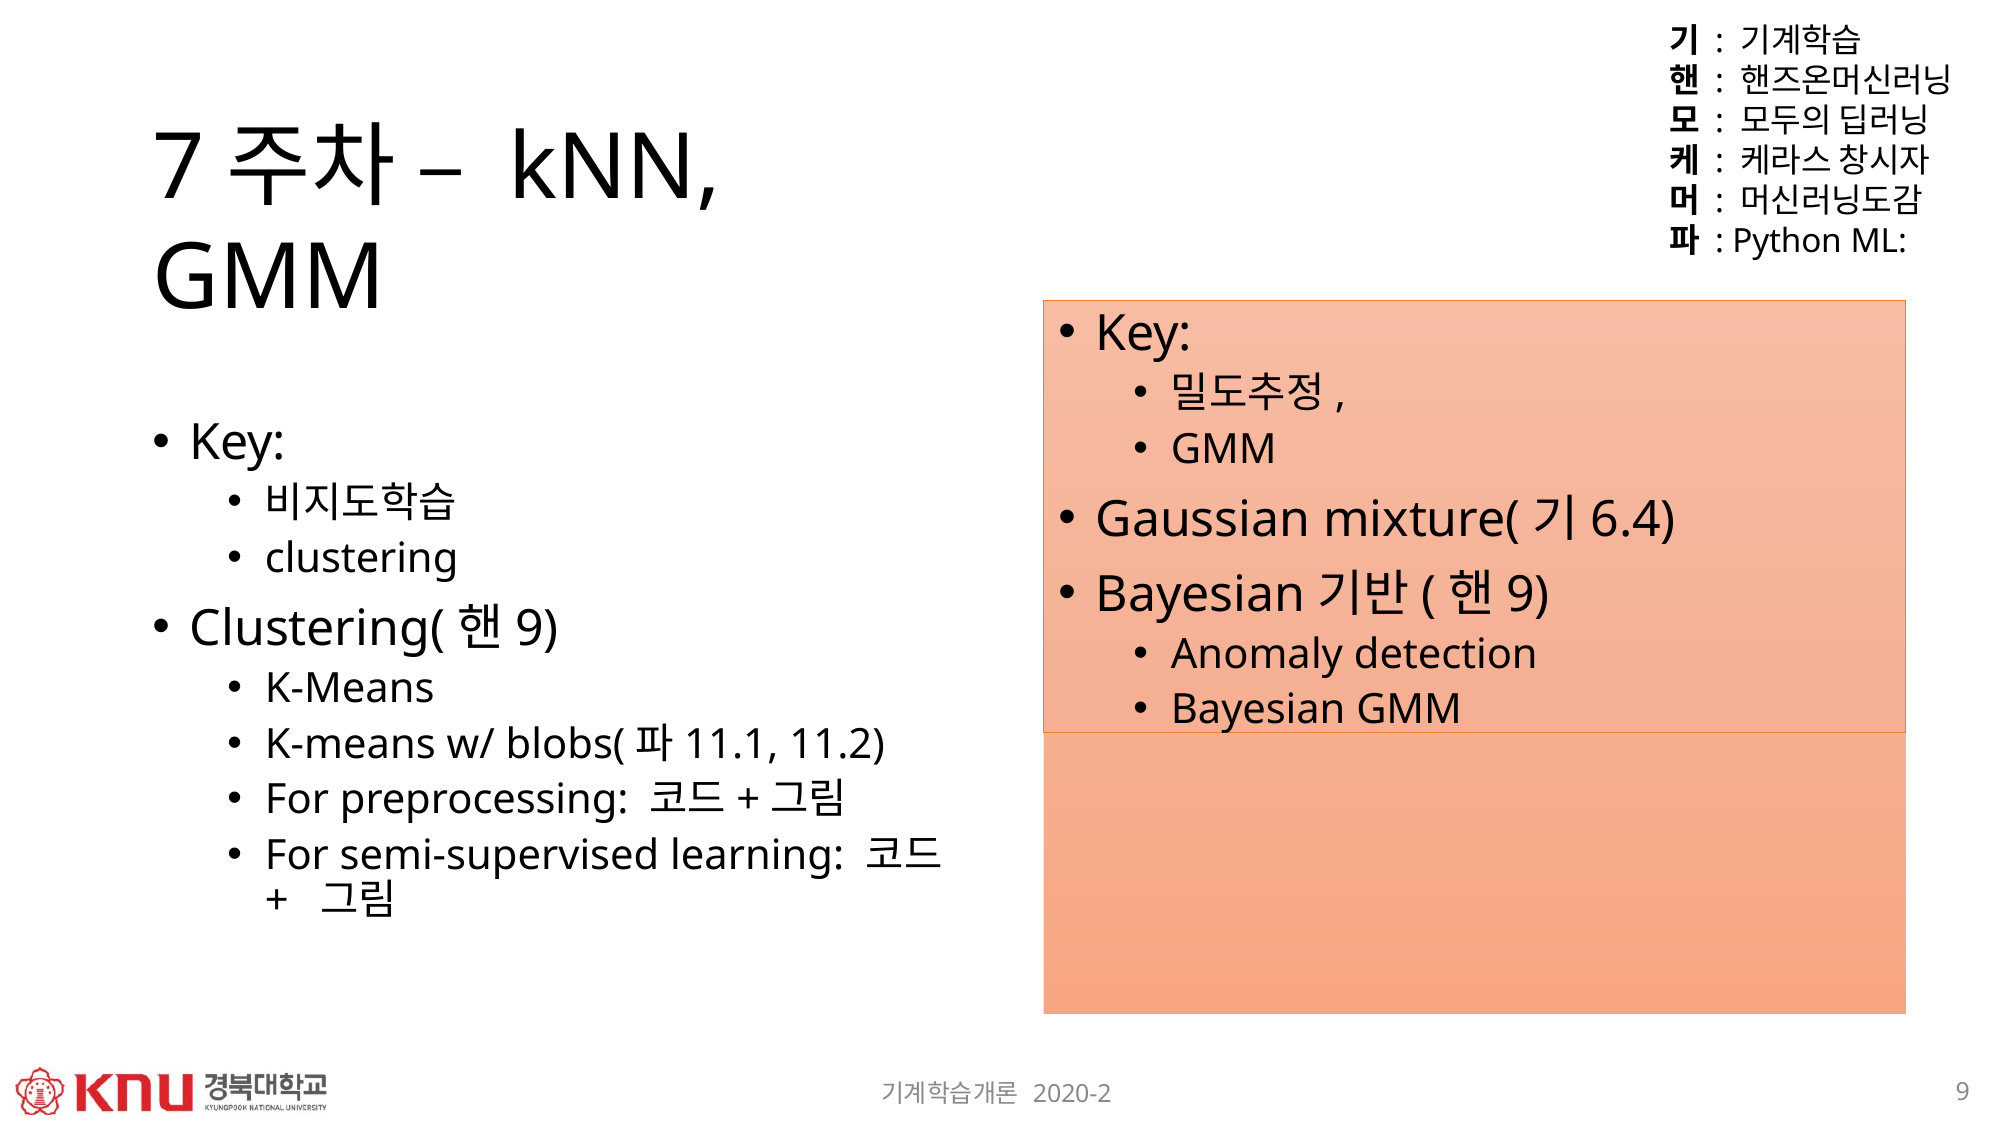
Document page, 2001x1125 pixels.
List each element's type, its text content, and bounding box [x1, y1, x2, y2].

slide_number 10 [1949, 1071, 1990, 1125]
text_box [1043, 733, 1906, 1014]
footer 기계학습개론 2020-2 [878, 1073, 1121, 1125]
picture [15, 1067, 327, 1115]
text_box Key: 밀도추정, GMM Gaussian mixture(기6.4) Bayesian기반(핸9) Anomaly detection Bayesian GMM [1043, 300, 1906, 733]
text_box 기 : 기계학습 핸 : 핸즈온머신러닝 모 : 모두의 딥러닝 케 : 케라스 창시자 머 : 머신러닝도감 파 : Python ML: [1667, 17, 1969, 259]
text_box 7주차 – kNN, GMM Key: 비지도학습 clustering Clustering(핸9) K-Means K-means w/ blobs(파11.1, 11.2) For preprocessing: 코드+그림 For semi-supervised learning: 코드+ 그림 [150, 104, 973, 924]
